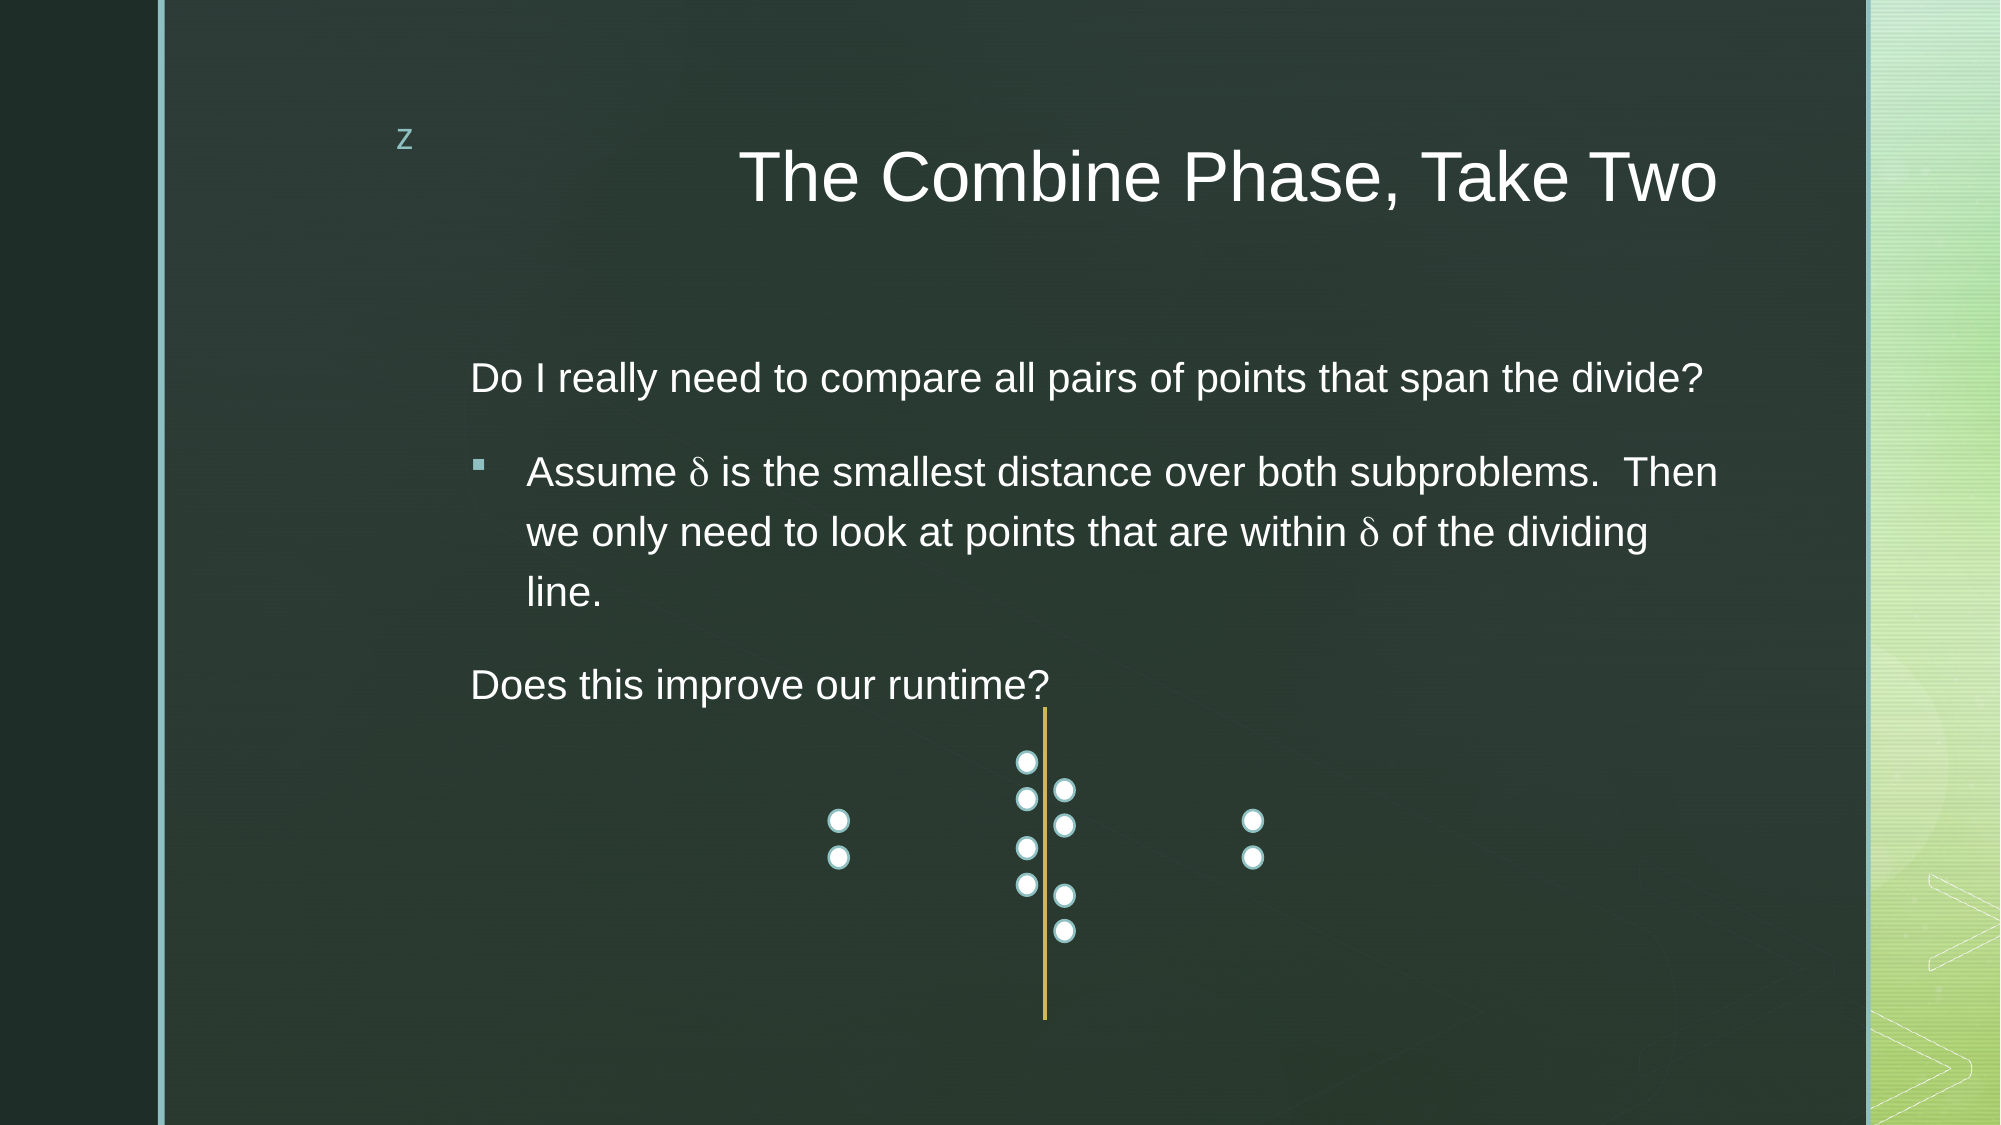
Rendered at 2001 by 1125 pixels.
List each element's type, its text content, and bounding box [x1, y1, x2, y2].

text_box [828, 706, 1264, 1021]
list Do I really need to compare all pairs of points that span the divide? Assume  is the smallest distance over both subproblems. Then we only need to look at points that are within  of the dividing line. Does this improve our runtime? [454, 336, 1734, 993]
picture [1871, 0, 2001, 1125]
title The Combine Phase, Take Two [428, 132, 1734, 310]
